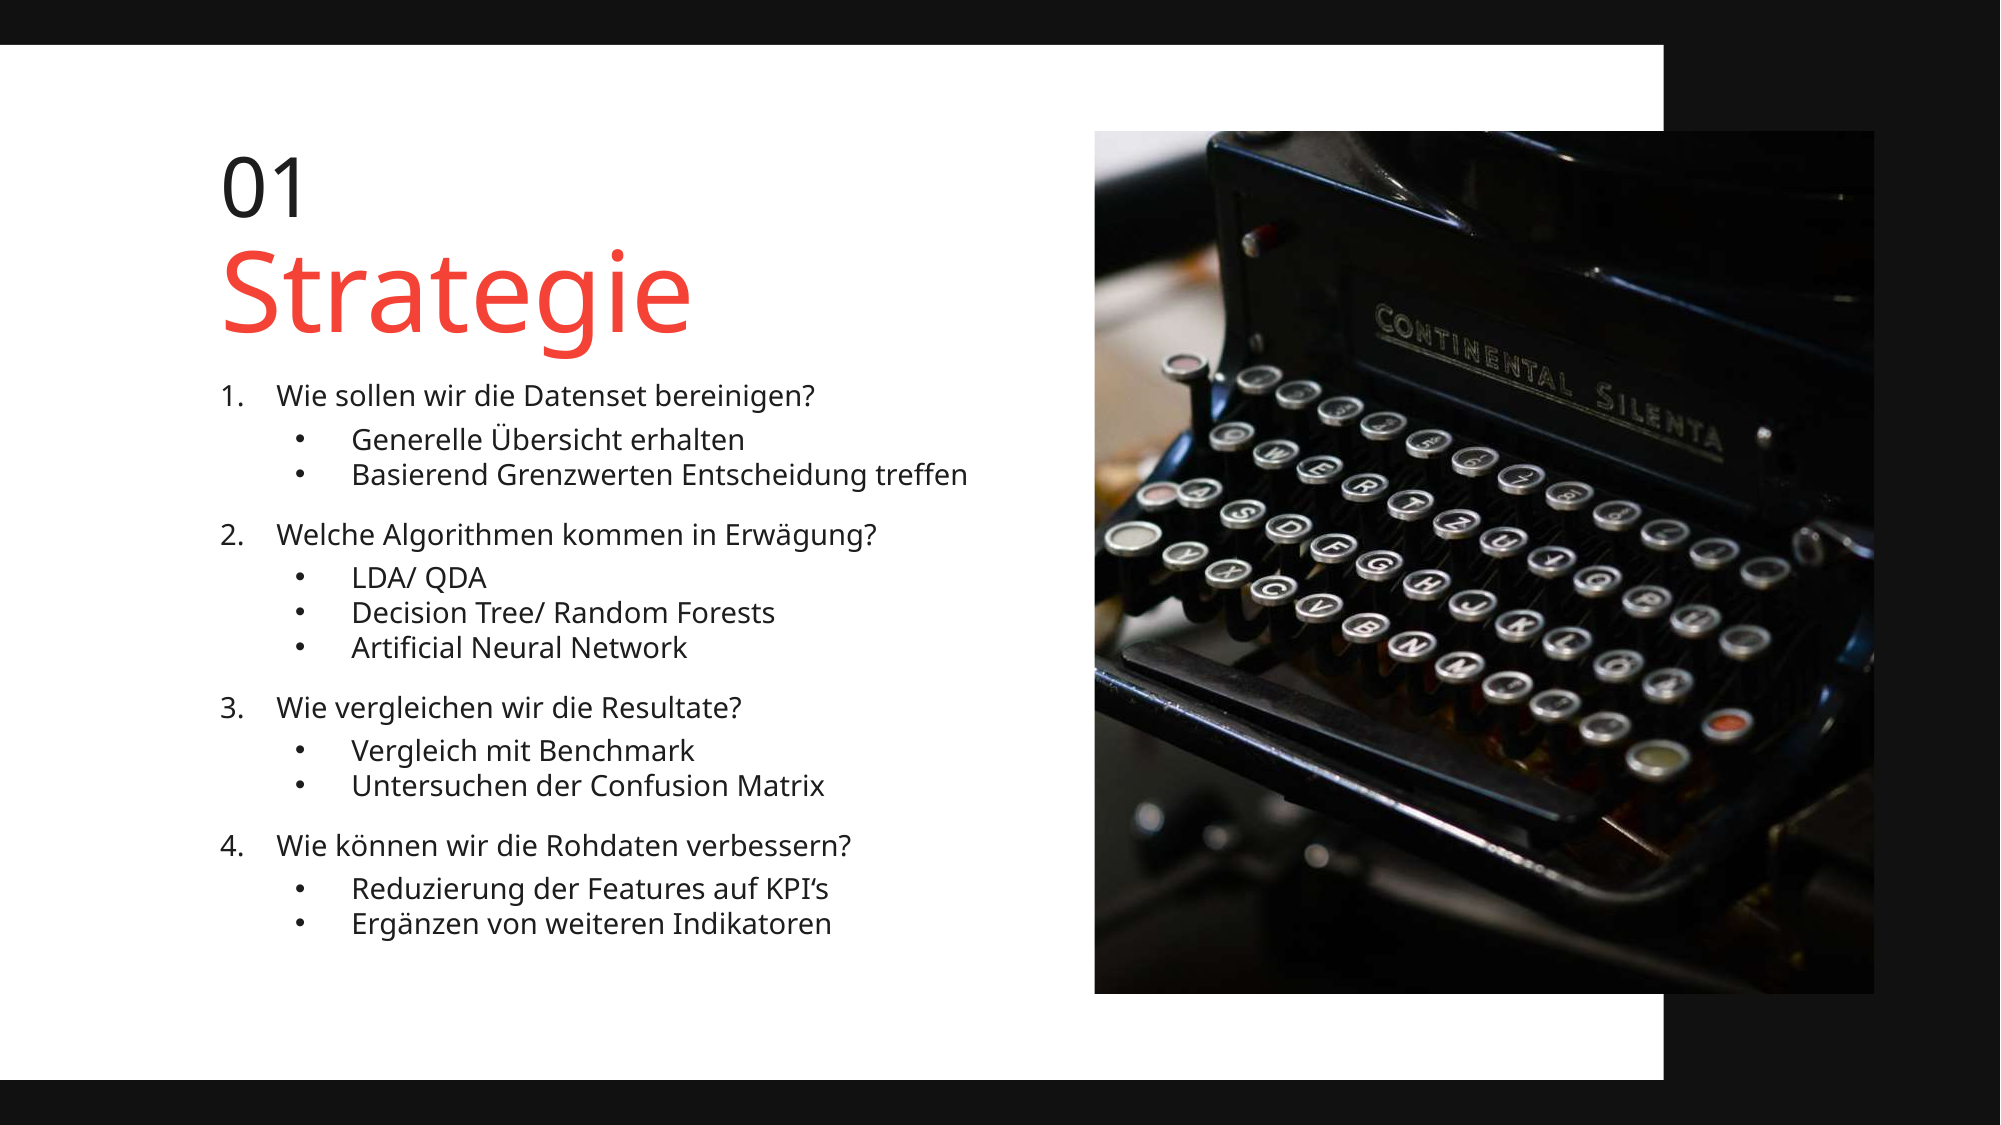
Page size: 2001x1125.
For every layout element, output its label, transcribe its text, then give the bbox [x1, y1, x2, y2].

picture [1094, 131, 1875, 994]
text_box 01 [220, 145, 324, 236]
text_box [0, 44, 1665, 1081]
text_box Wie sollen wir die Datenset bereinigen? Generelle Übersicht erhalten Basierend Grenzwerten Entscheidung treffen Welche Algorithmen kommen in Erwägung? LDA/ QDA Decision Tree/ Random Forests Artificial Neural Network Wie vergleichen wir die Resultate? Vergleich mit Benchmark Untersuchen der Confusion Matrix Wie können wir die Rohdaten verbessern? Reduzierung der Features auf KPI‘s Ergänzen von weiteren Indikatoren [220, 377, 992, 941]
text_box Strategie [220, 235, 1064, 357]
